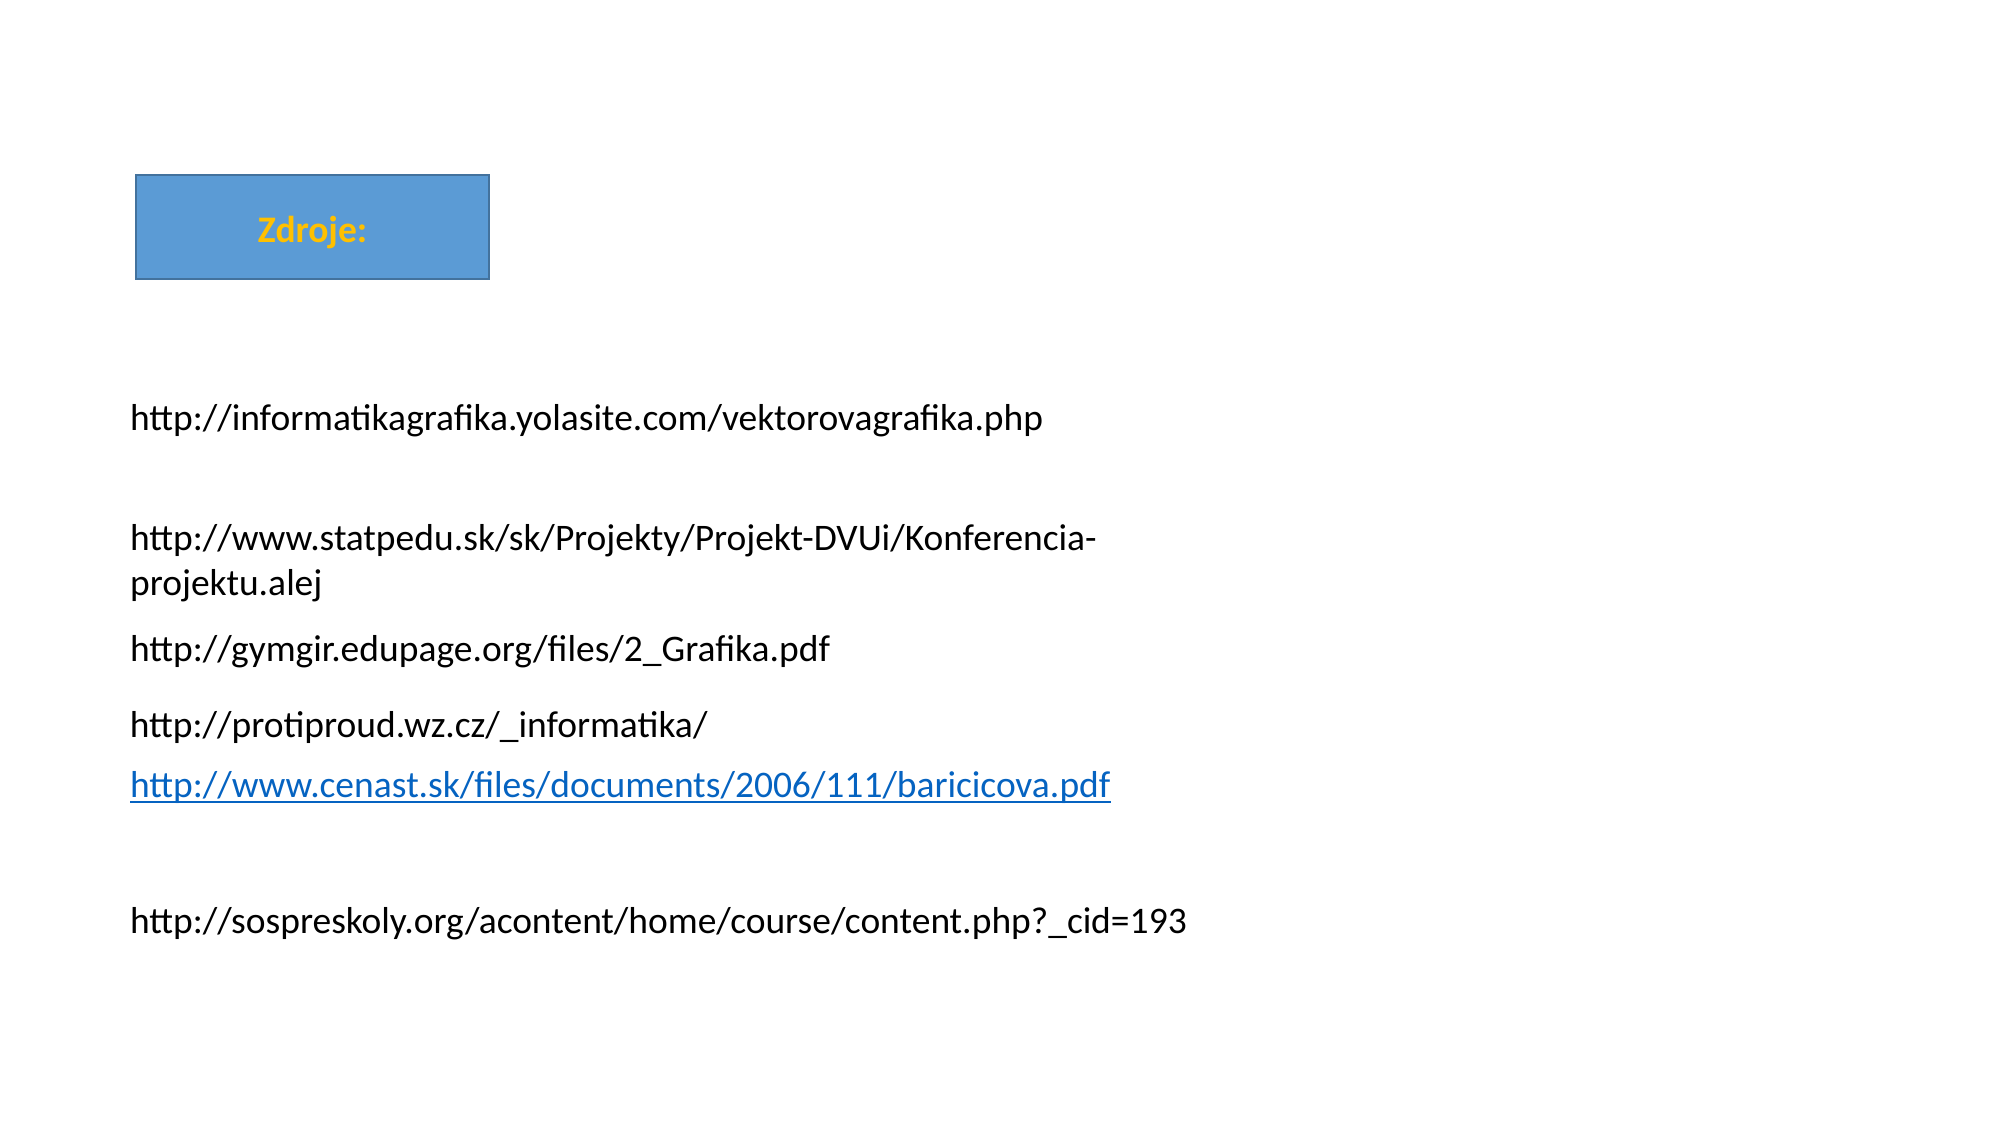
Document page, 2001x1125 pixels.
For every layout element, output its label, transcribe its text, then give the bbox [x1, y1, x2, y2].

text_box http://gymgir.edupage.org/files/2_Grafika.pdf [115, 617, 1011, 677]
text_box http://informatikagrafika.yolasite.com/vektorovagrafika.php [115, 385, 1477, 446]
text_box Zdroje: [135, 174, 490, 280]
text_box http://protiproud.wz.cz/_informatika/ [115, 692, 886, 753]
text_box http://sospreskoly.org/acontent/home/course/content.php?_cid=193 [115, 888, 1208, 949]
text_box http://www.cenast.sk/files/documents/2006/111/baricicova.pdf [115, 753, 1519, 858]
text_box http://www.statpedu.sk/sk/Projekty/Projekt-DVUi/Konferencia-projektu.alej [115, 505, 1116, 611]
